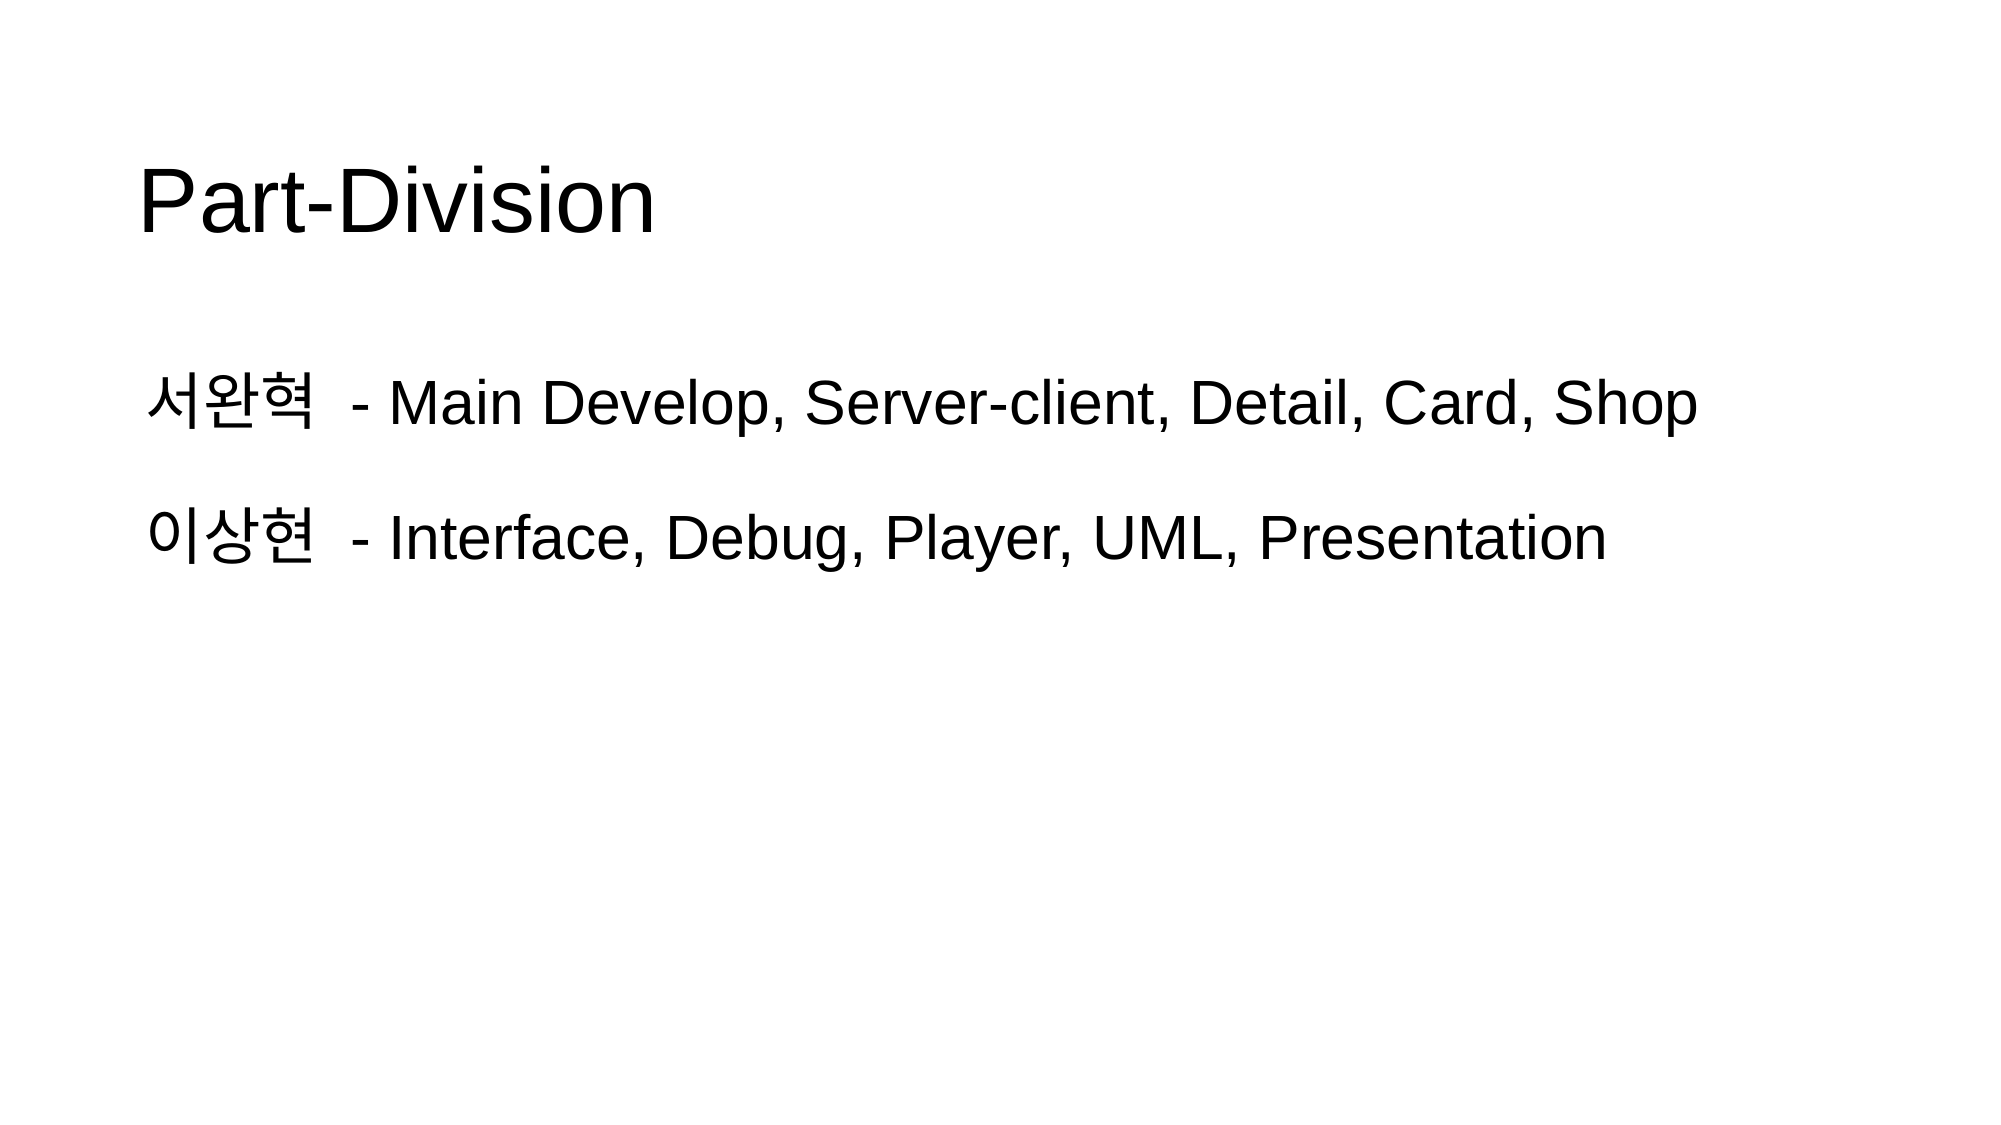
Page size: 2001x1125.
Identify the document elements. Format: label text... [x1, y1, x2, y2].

text_box Part-Division [123, 133, 1287, 260]
subtitle 서완혁 - Main Develop, Server-client, Detail, Card, Shop 이상현 - Interface, Debug, Player, UML, Presentation [130, 355, 2000, 698]
